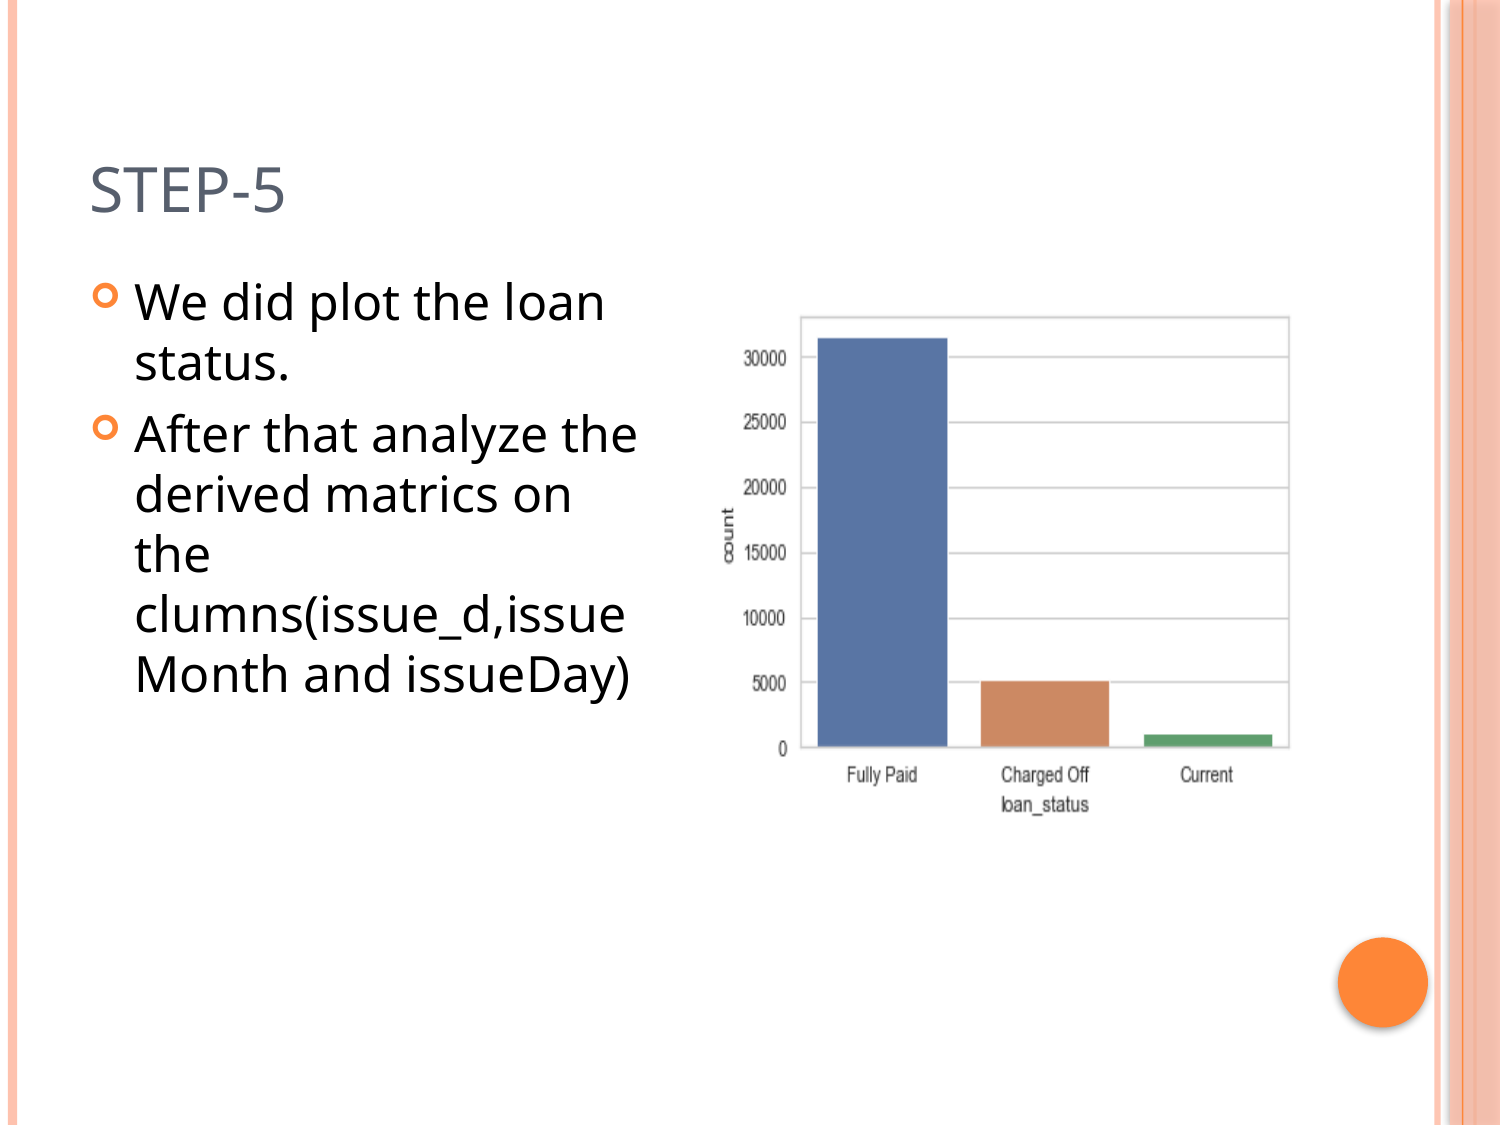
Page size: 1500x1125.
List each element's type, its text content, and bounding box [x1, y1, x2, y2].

title Step-5 [75, 45, 1300, 233]
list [699, 299, 1338, 851]
list We did plot the loan status. After that analyze the derived matrics on the clumns(issue_d,issueMonth and issueDay) [75, 262, 675, 1013]
